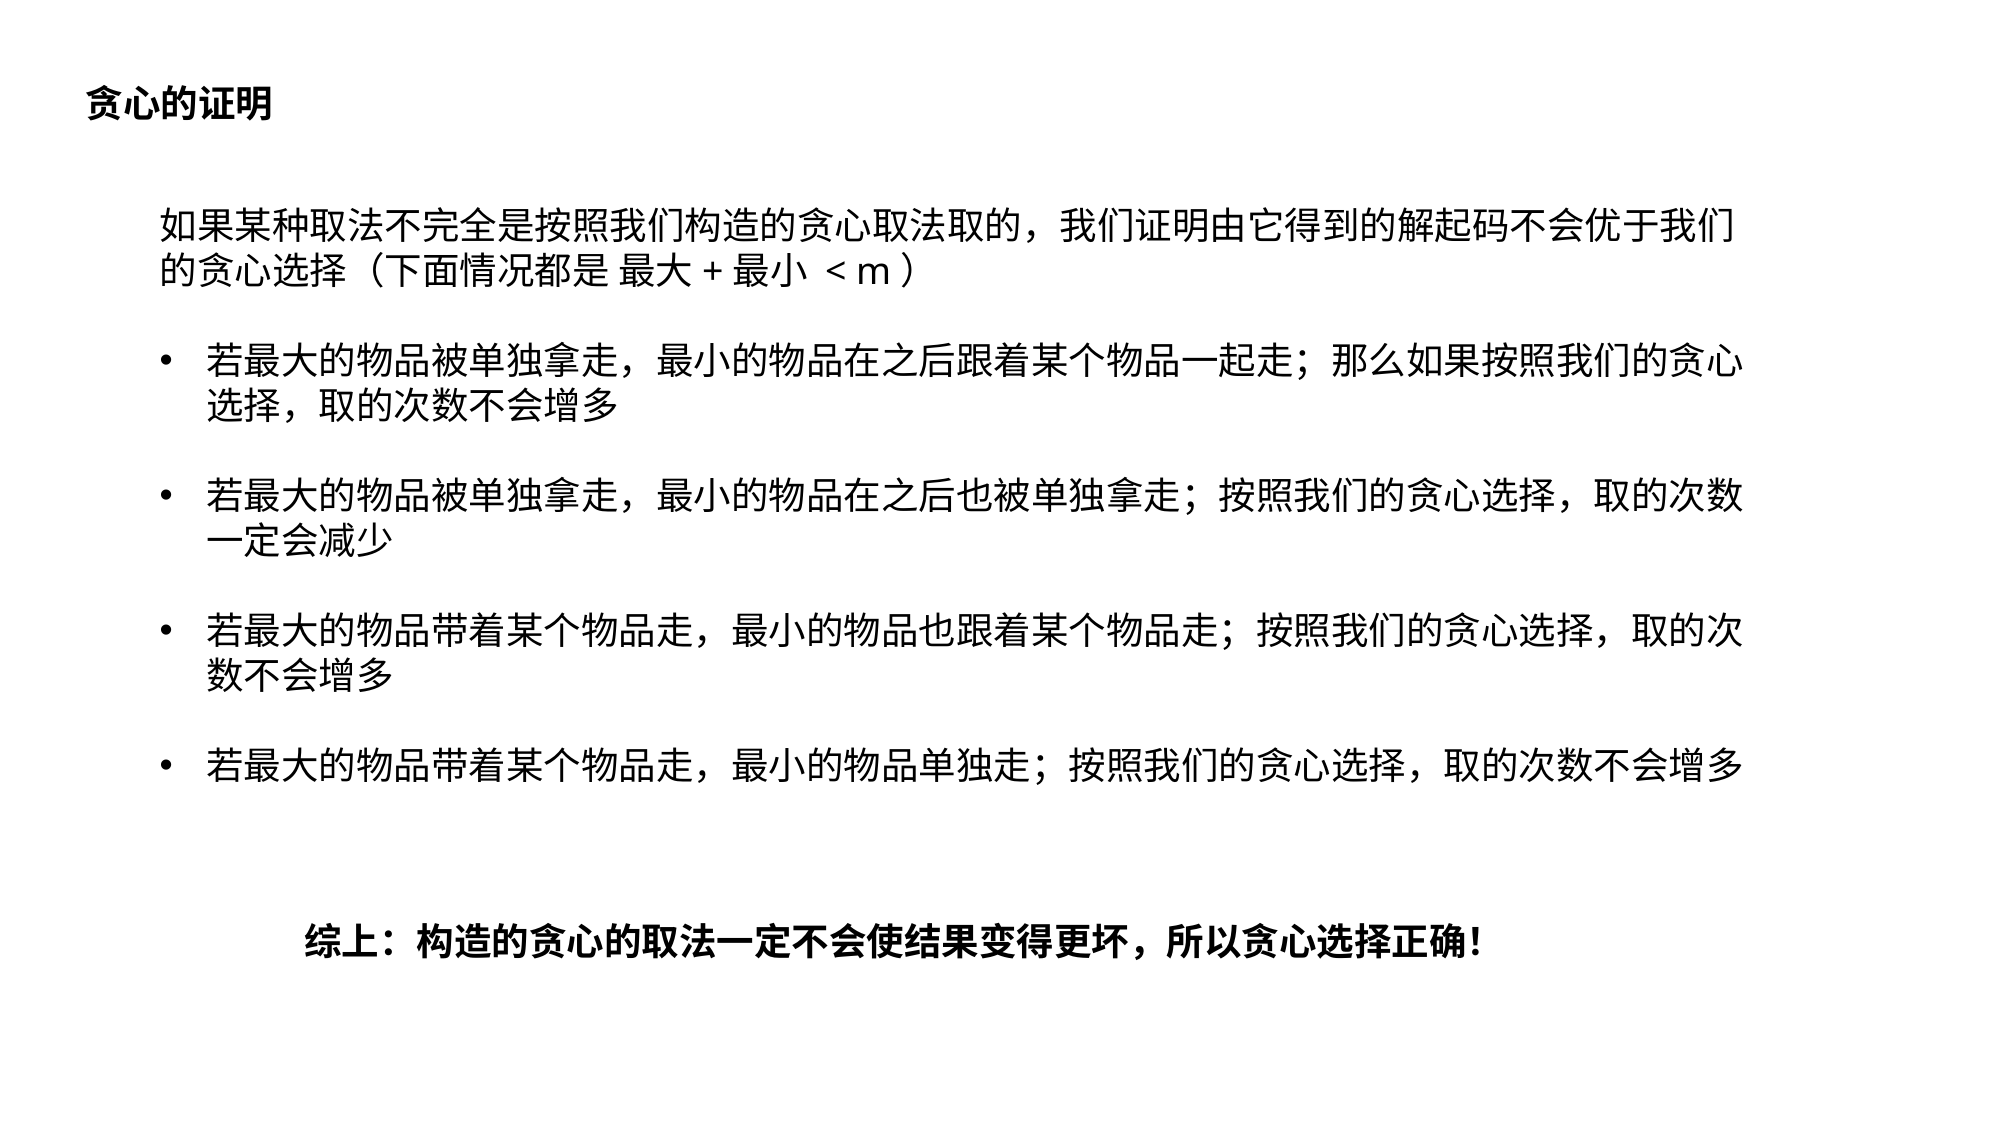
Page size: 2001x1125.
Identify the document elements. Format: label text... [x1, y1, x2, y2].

text_box 贪心的证明 [70, 72, 482, 132]
text_box 综上：构造的贪心的取法一定不会使结果变得更坏，所以贪心选择正确！ [289, 910, 2000, 971]
text_box 如果某种取法不完全是按照我们构造的贪心取法取的，我们证明由它得到的解起码不会优于我们的贪心选择（下面情况都是 最大+最小 < m） 若最大的物品被单独拿走，最小的物品在之后跟着某个物品一起走；那么如果按照我们的贪心选择，取的次数不会增多 若最大的物品被单独拿走，最小的物品在之后也被单独拿走；按照我们的贪心选择，取的次数一定会减少 若最大的物品带着某个物品走，最小的物品也跟着某个物品走；按照我们的贪心选择，取的次数不会增多 若最大的物品带着某个物品走，最小的物品单独走；按照我们的贪心选择，取的次数不会增多 [144, 194, 1764, 885]
